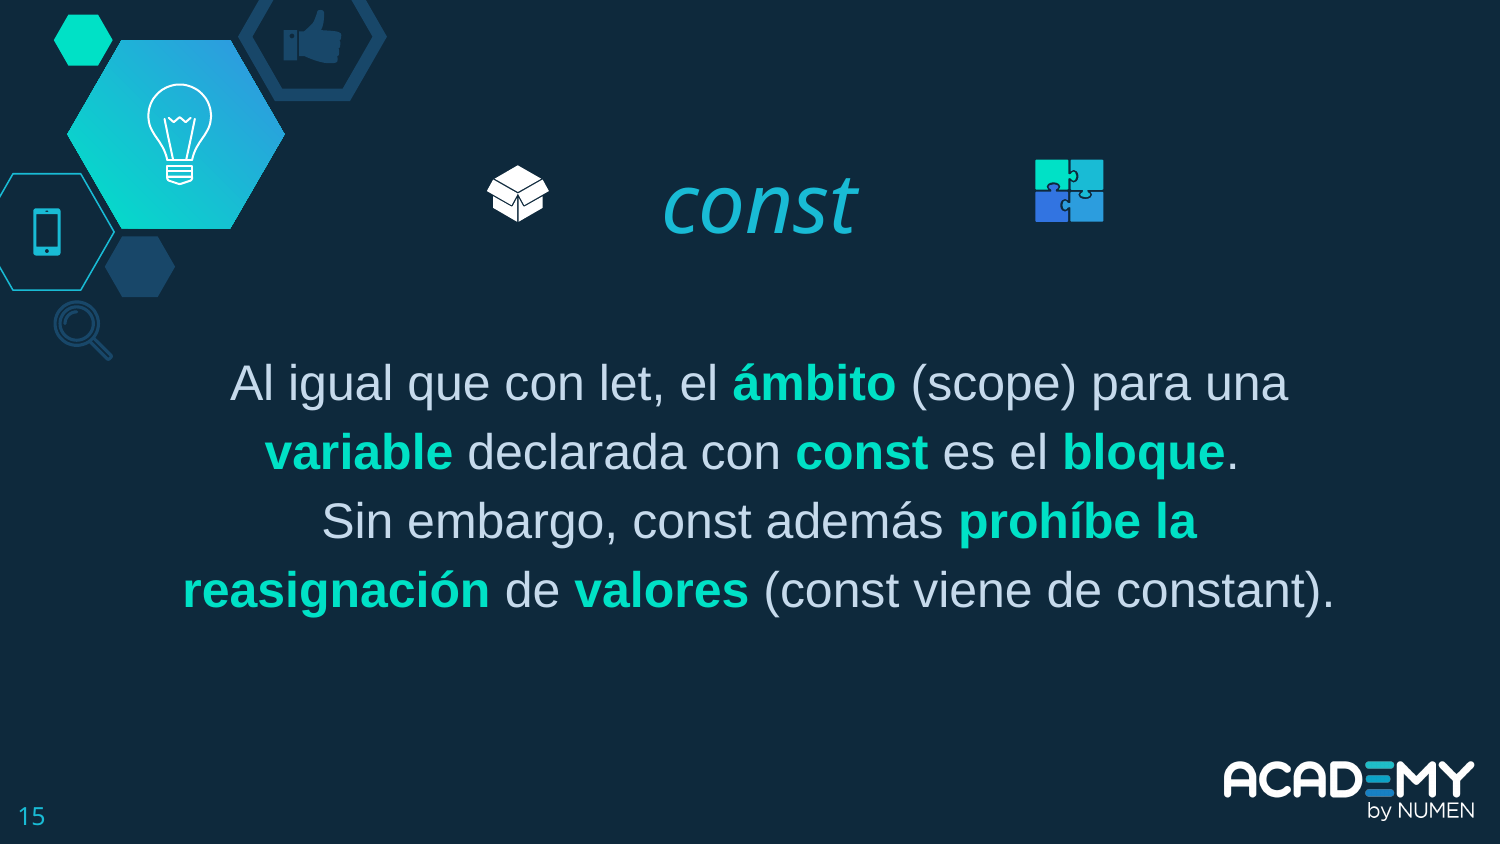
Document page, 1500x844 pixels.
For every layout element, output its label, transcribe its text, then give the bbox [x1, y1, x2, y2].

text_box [486, 165, 550, 222]
slide_number 15 [2, 785, 93, 844]
text_box Al igual que con let, el ámbito (scope) para una variable declarada con const es el bloque. Sin embargo, const además prohíbe la reasignación de valores (const viene de constant). [149, 326, 1370, 601]
picture [1217, 743, 1479, 827]
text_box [1035, 159, 1104, 222]
title const [284, 159, 1235, 266]
